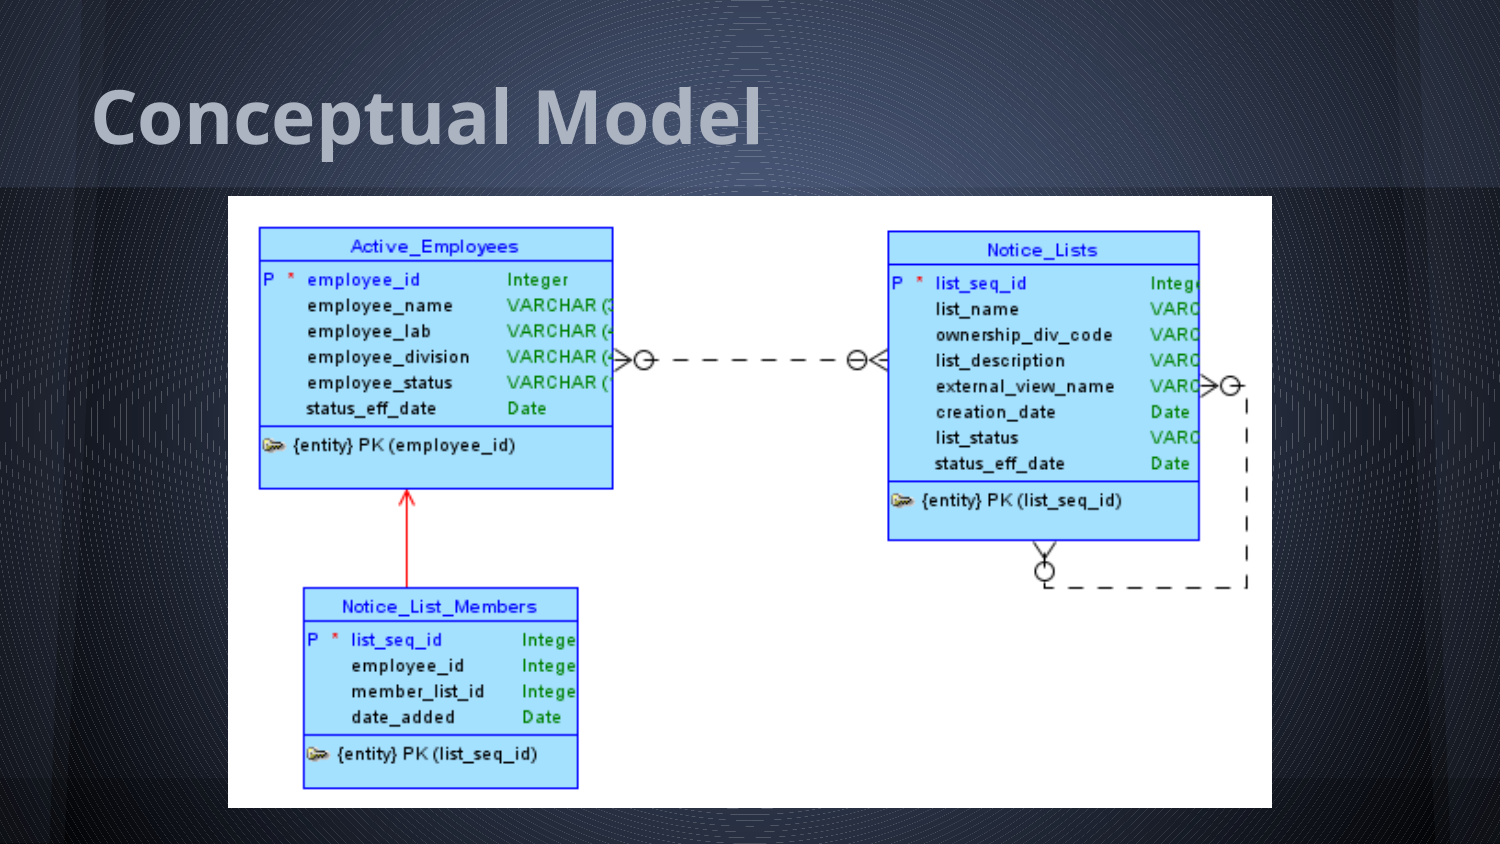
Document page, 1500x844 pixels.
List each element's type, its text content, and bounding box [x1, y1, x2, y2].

title Conceptual Model [75, 33, 1425, 175]
picture [228, 196, 1272, 809]
